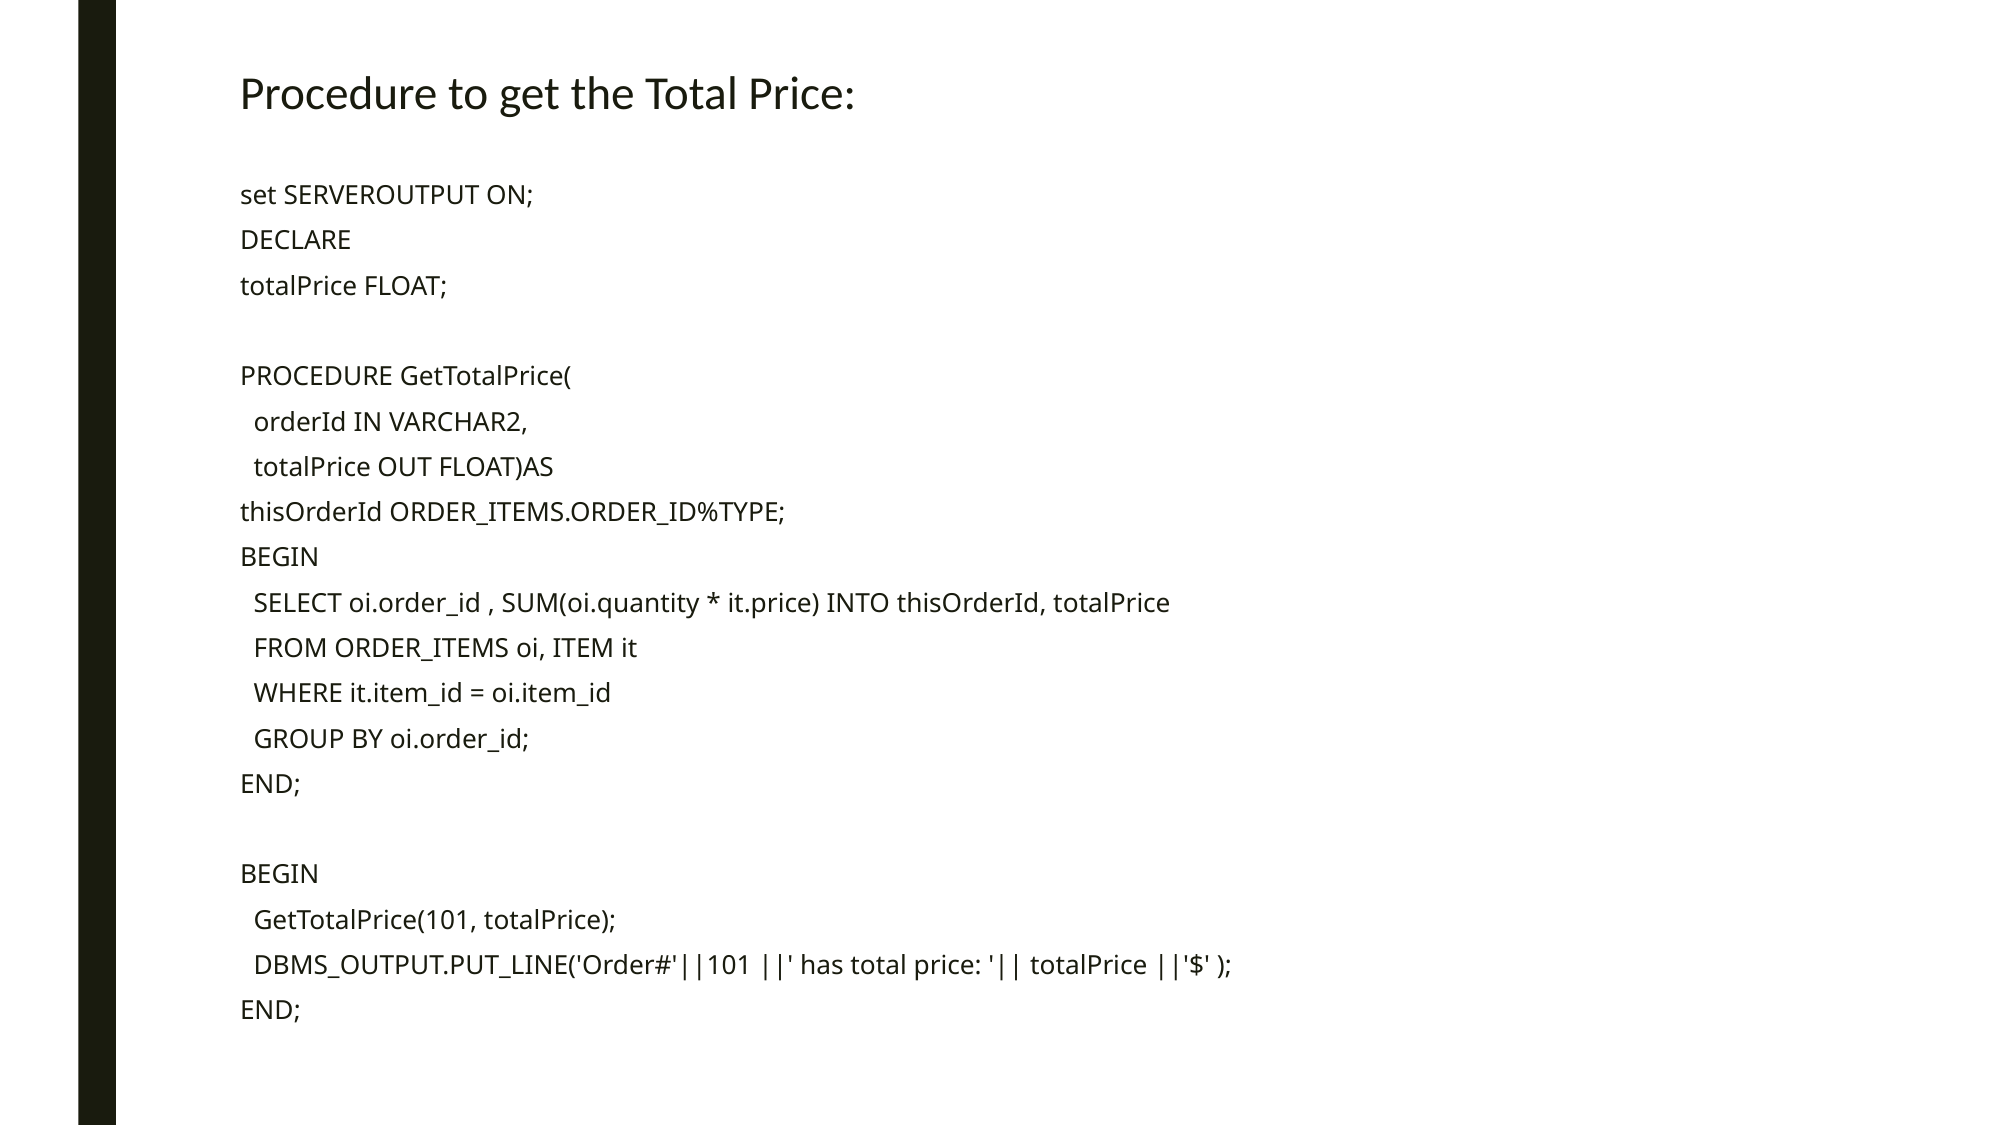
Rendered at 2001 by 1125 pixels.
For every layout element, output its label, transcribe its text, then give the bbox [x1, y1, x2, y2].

list Procedure to get the Total Price: set SERVEROUTPUT ON; DECLARE totalPrice FLOAT; PROCEDURE GetTotalPrice( orderId IN VARCHAR2, totalPrice OUT FLOAT)AS thisOrderId ORDER_ITEMS.ORDER_ID%TYPE; BEGIN SELECT oi.order_id , SUM(oi.quantity * it.price) INTO thisOrderId, totalPrice FROM ORDER_ITEMS oi, ITEM it WHERE it.item_id = oi.item_id GROUP BY oi.order_id; END; BEGIN GetTotalPrice(101, totalPrice); DBMS_OUTPUT.PUT_LINE('Order#'||101 ||' has total price: '|| totalPrice ||'$' ); END; [225, 59, 1800, 1040]
